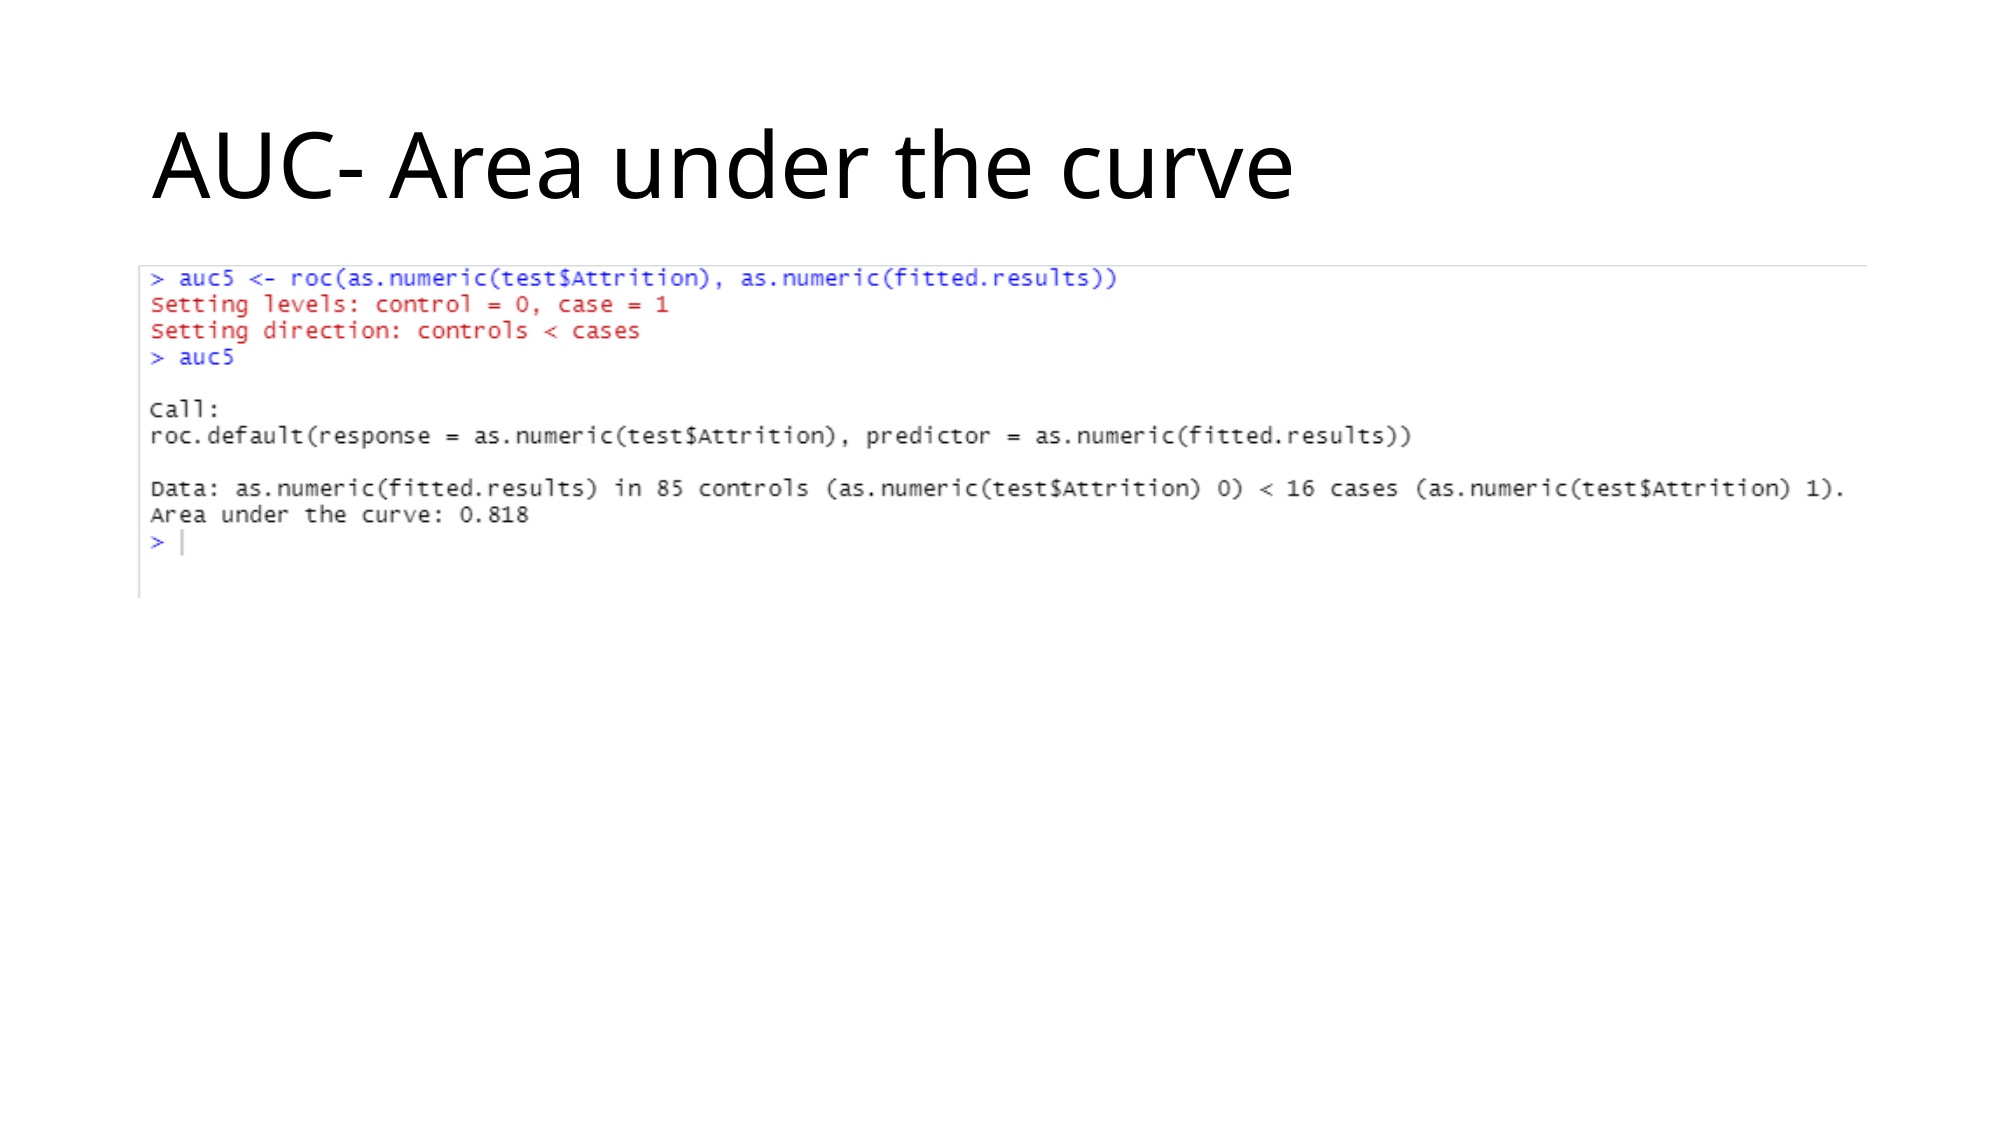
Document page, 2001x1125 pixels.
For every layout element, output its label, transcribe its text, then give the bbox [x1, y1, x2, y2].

title AUC- Area under the curve [137, 59, 1863, 265]
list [137, 265, 1867, 598]
